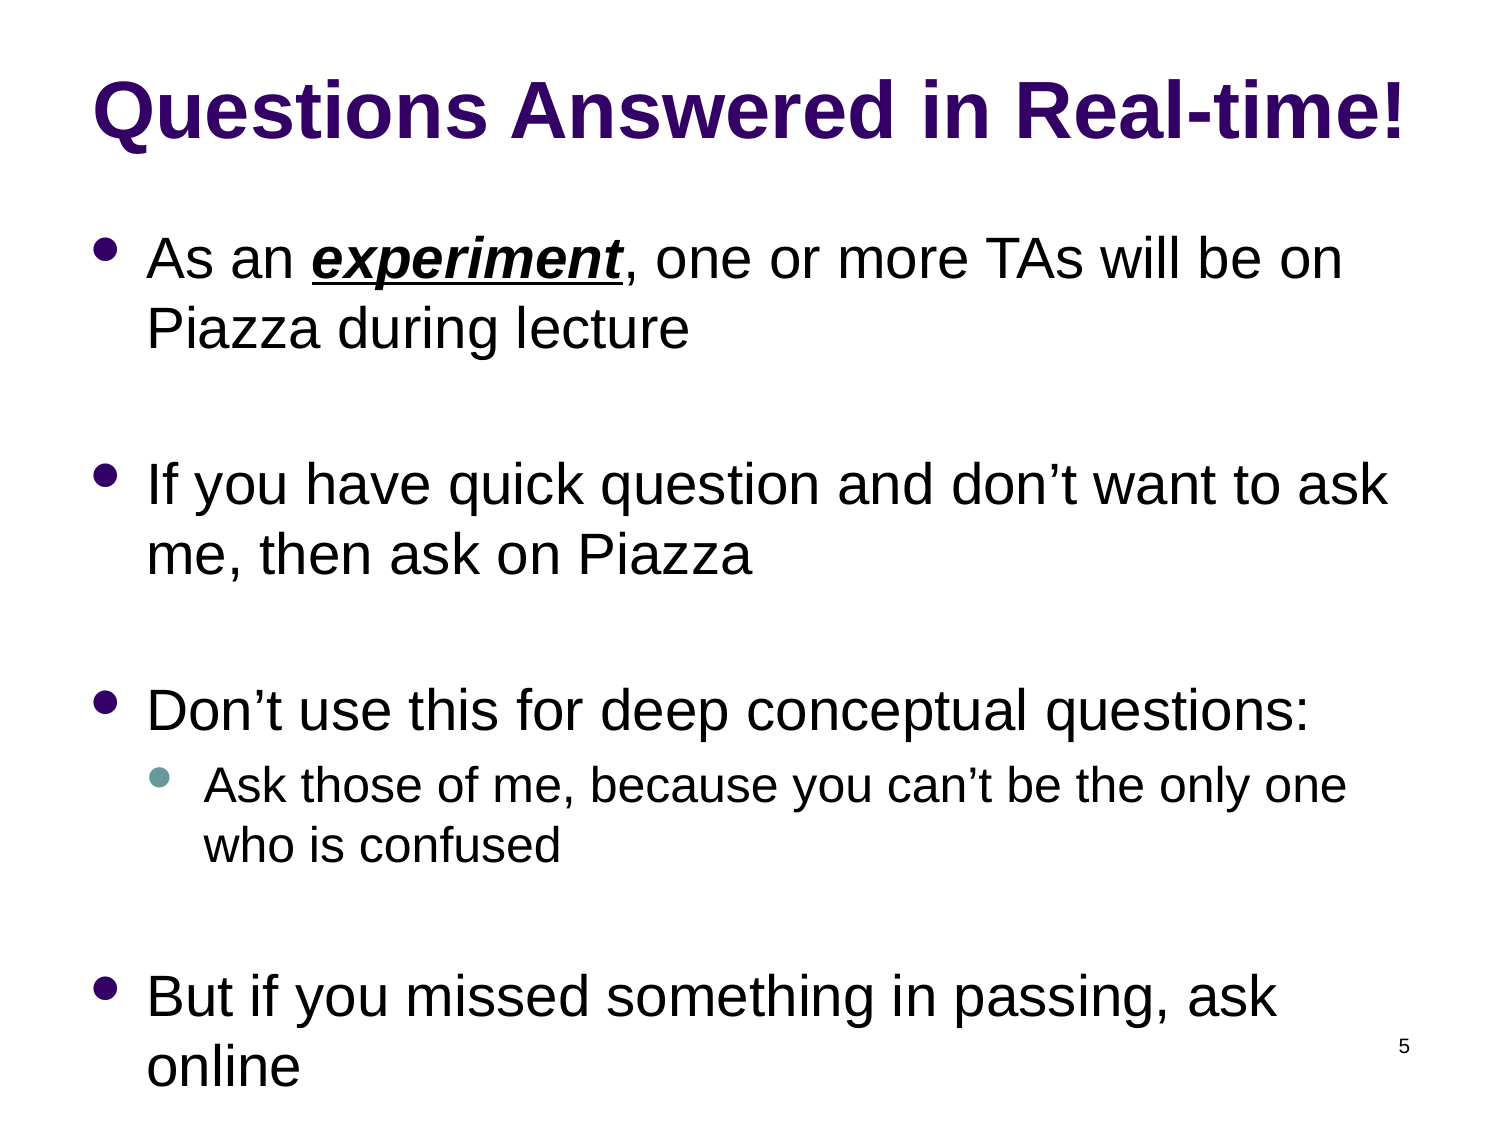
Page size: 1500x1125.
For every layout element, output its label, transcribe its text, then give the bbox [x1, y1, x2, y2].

slide_number 5 [1074, 1024, 1426, 1101]
title Questions Answered in Real-time! [0, 20, 1500, 163]
list As an experiment, one or more TAs will be on Piazza during lecture If you have quick question and don’t want to ask me, then ask on Piazza Don’t use this for deep conceptual questions: Ask those of me, because you can’t be the only one who is confused But if you missed something in passing, ask online [75, 212, 1425, 1006]
